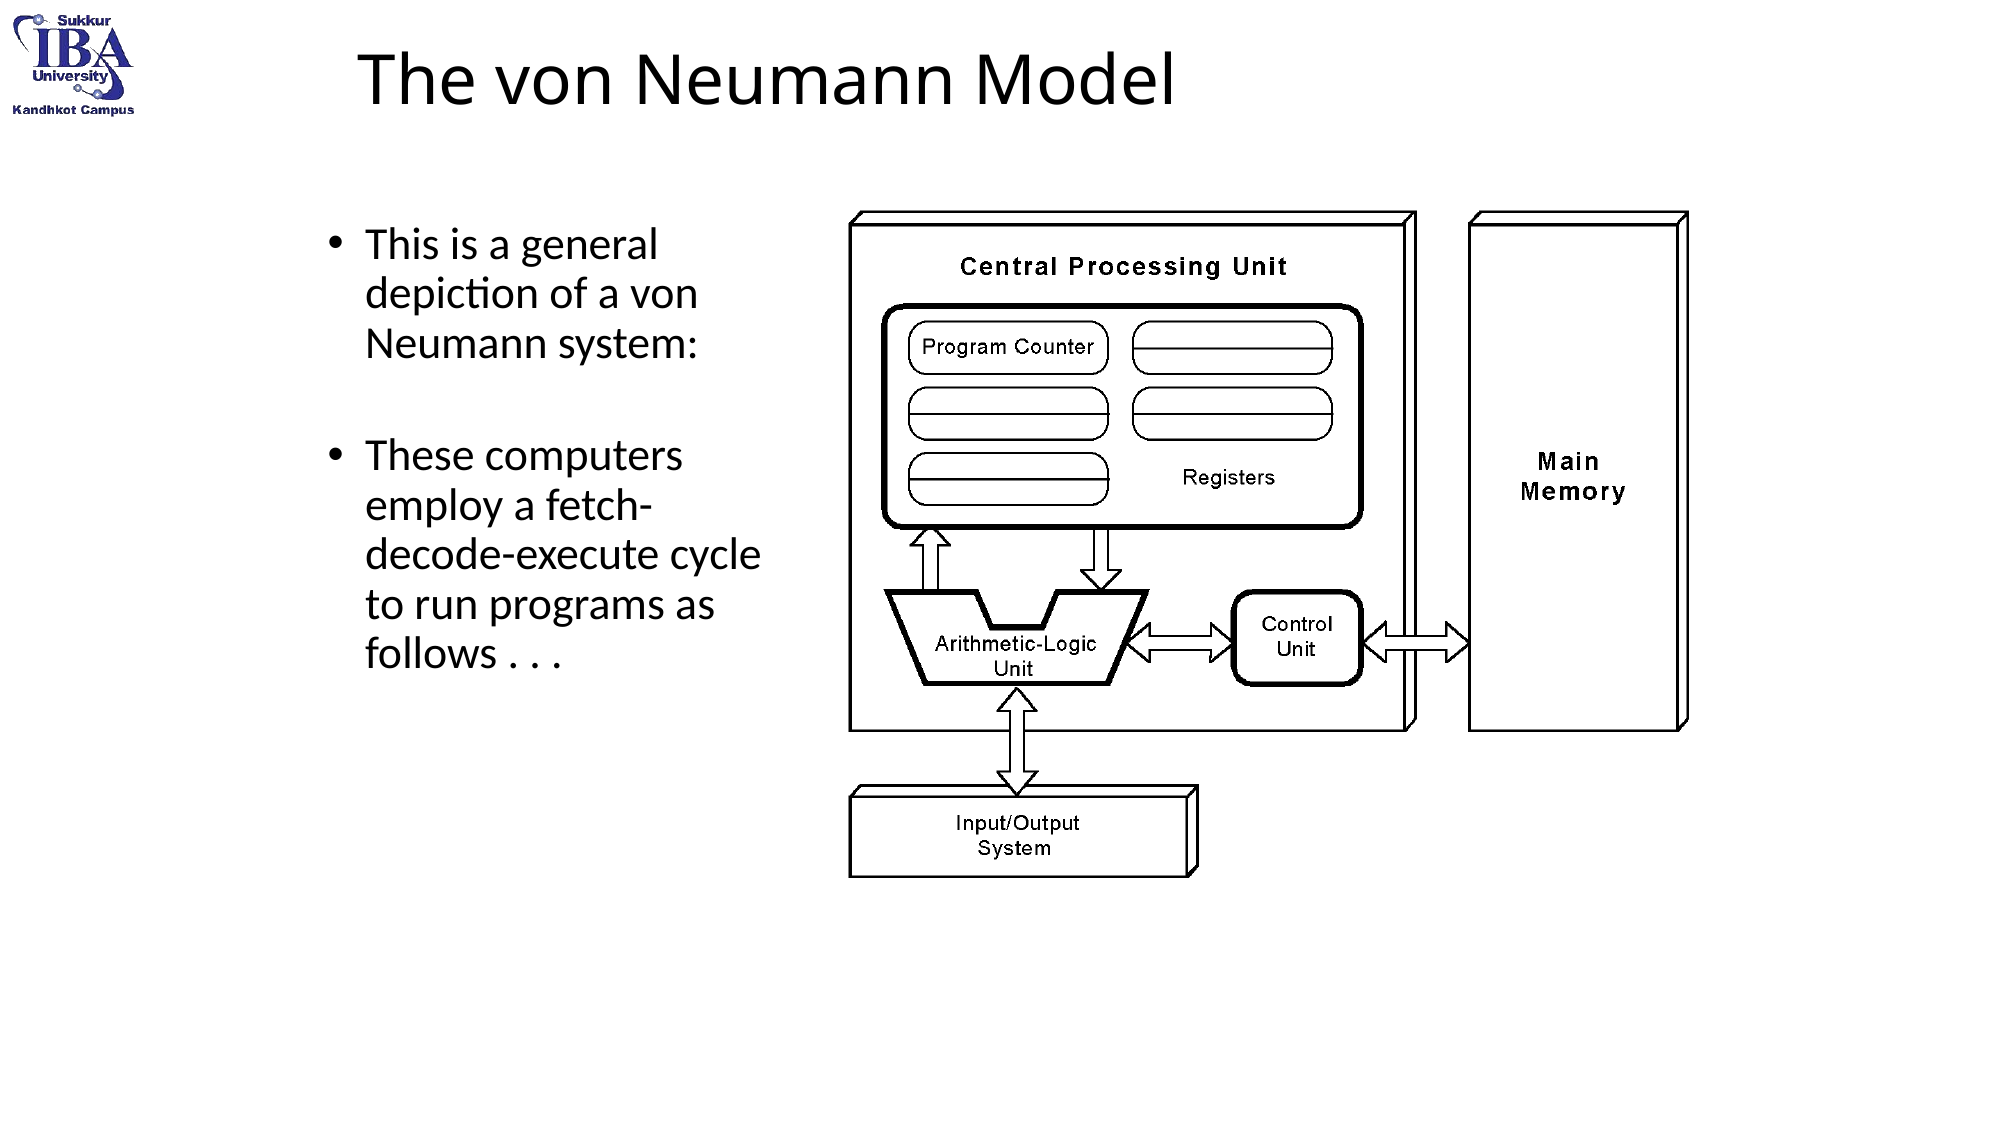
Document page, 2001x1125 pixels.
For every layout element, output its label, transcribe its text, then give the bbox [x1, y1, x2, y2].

title The von Neumann Model [324, 37, 1507, 128]
list This is a general depiction of a von Neumann system: These computers employ a fetch-decode-execute cycle to run programs as follows . . . [312, 212, 800, 763]
picture [837, 199, 1700, 889]
picture [8, 0, 138, 130]
